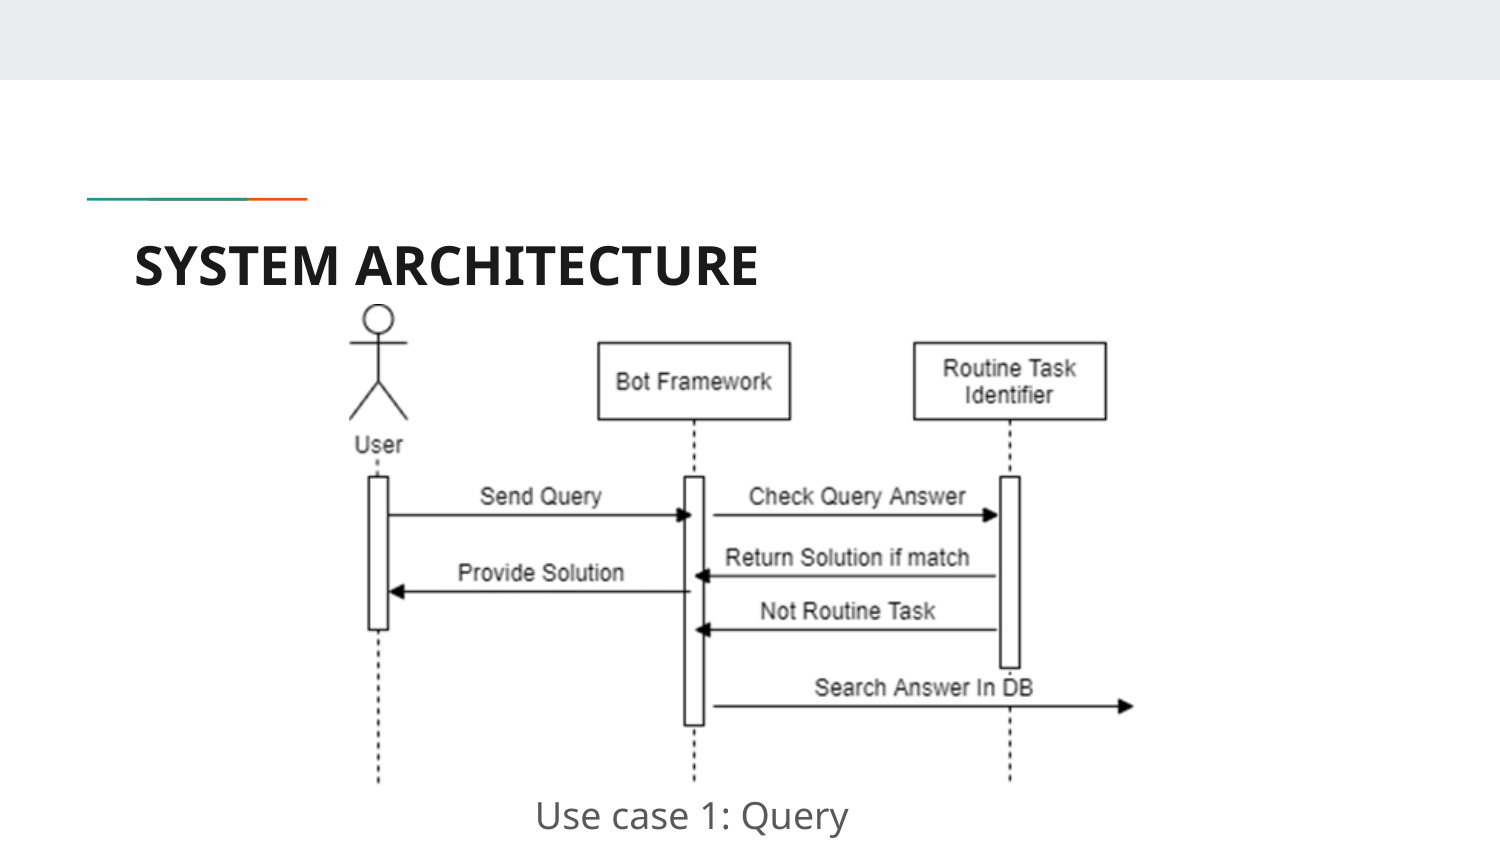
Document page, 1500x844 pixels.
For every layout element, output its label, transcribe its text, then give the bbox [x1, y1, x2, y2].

list Use case 1: Query Process [520, 793, 981, 844]
picture [348, 303, 1152, 786]
title SYSTEM ARCHITECTURE [119, 216, 1381, 305]
